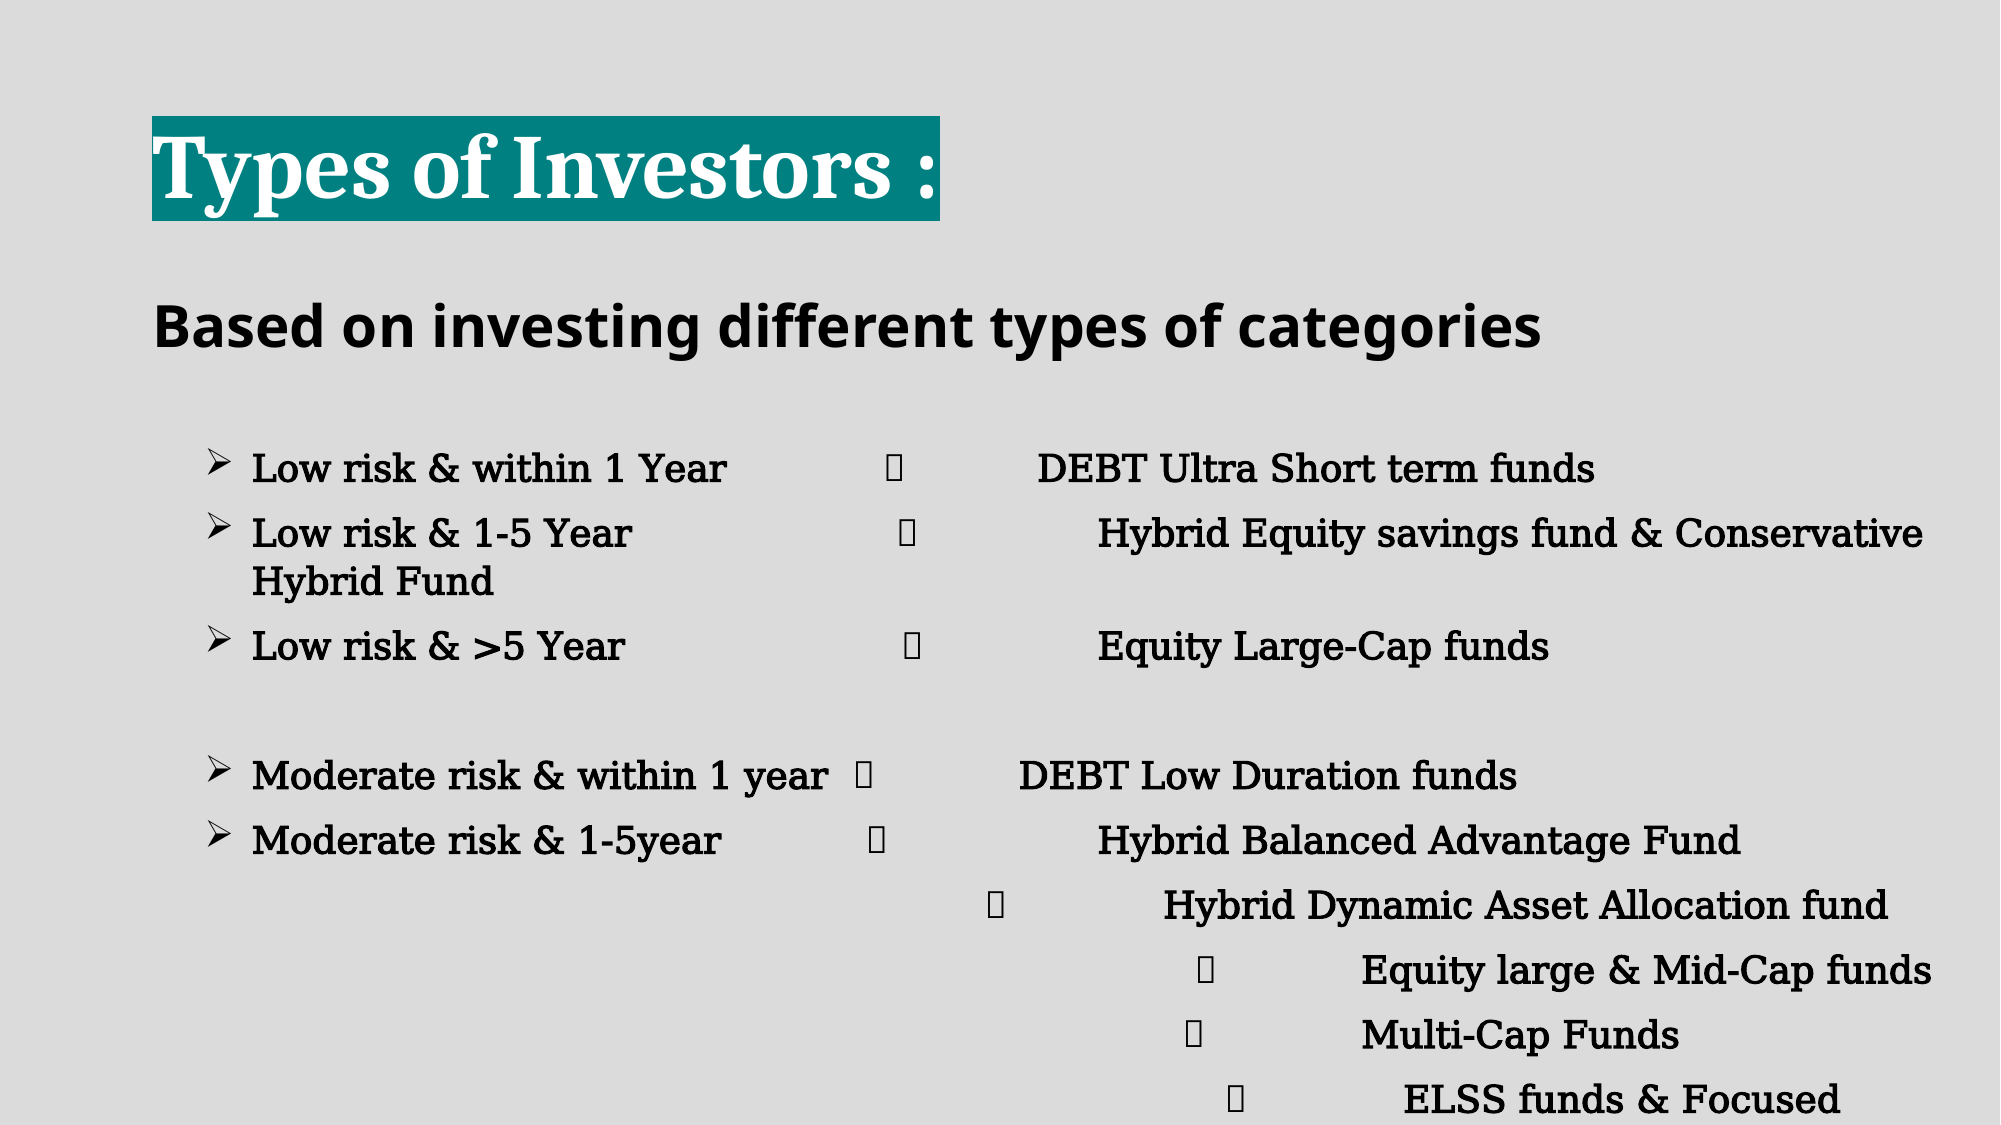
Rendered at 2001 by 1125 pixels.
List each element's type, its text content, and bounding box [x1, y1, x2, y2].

text_box Low risk & within 1 Year  DEBT Ultra Short term funds Low risk & 1-5 Year  Hybrid Equity savings fund & Conservative Hybrid Fund Low risk & >5 Year  Equity Large-Cap funds Moderate risk & within 1 year  DEBT Low Duration funds Moderate risk & 1-5year  Hybrid Balanced Advantage Fund  Hybrid Dynamic Asset Allocation fund  Equity large & Mid-Cap funds  Multi-Cap Funds  ELSS funds & Focused funds [189, 433, 1972, 1125]
title Types of Investors : [137, 59, 1863, 278]
text_box Based on investing different types of categories [137, 277, 1721, 367]
